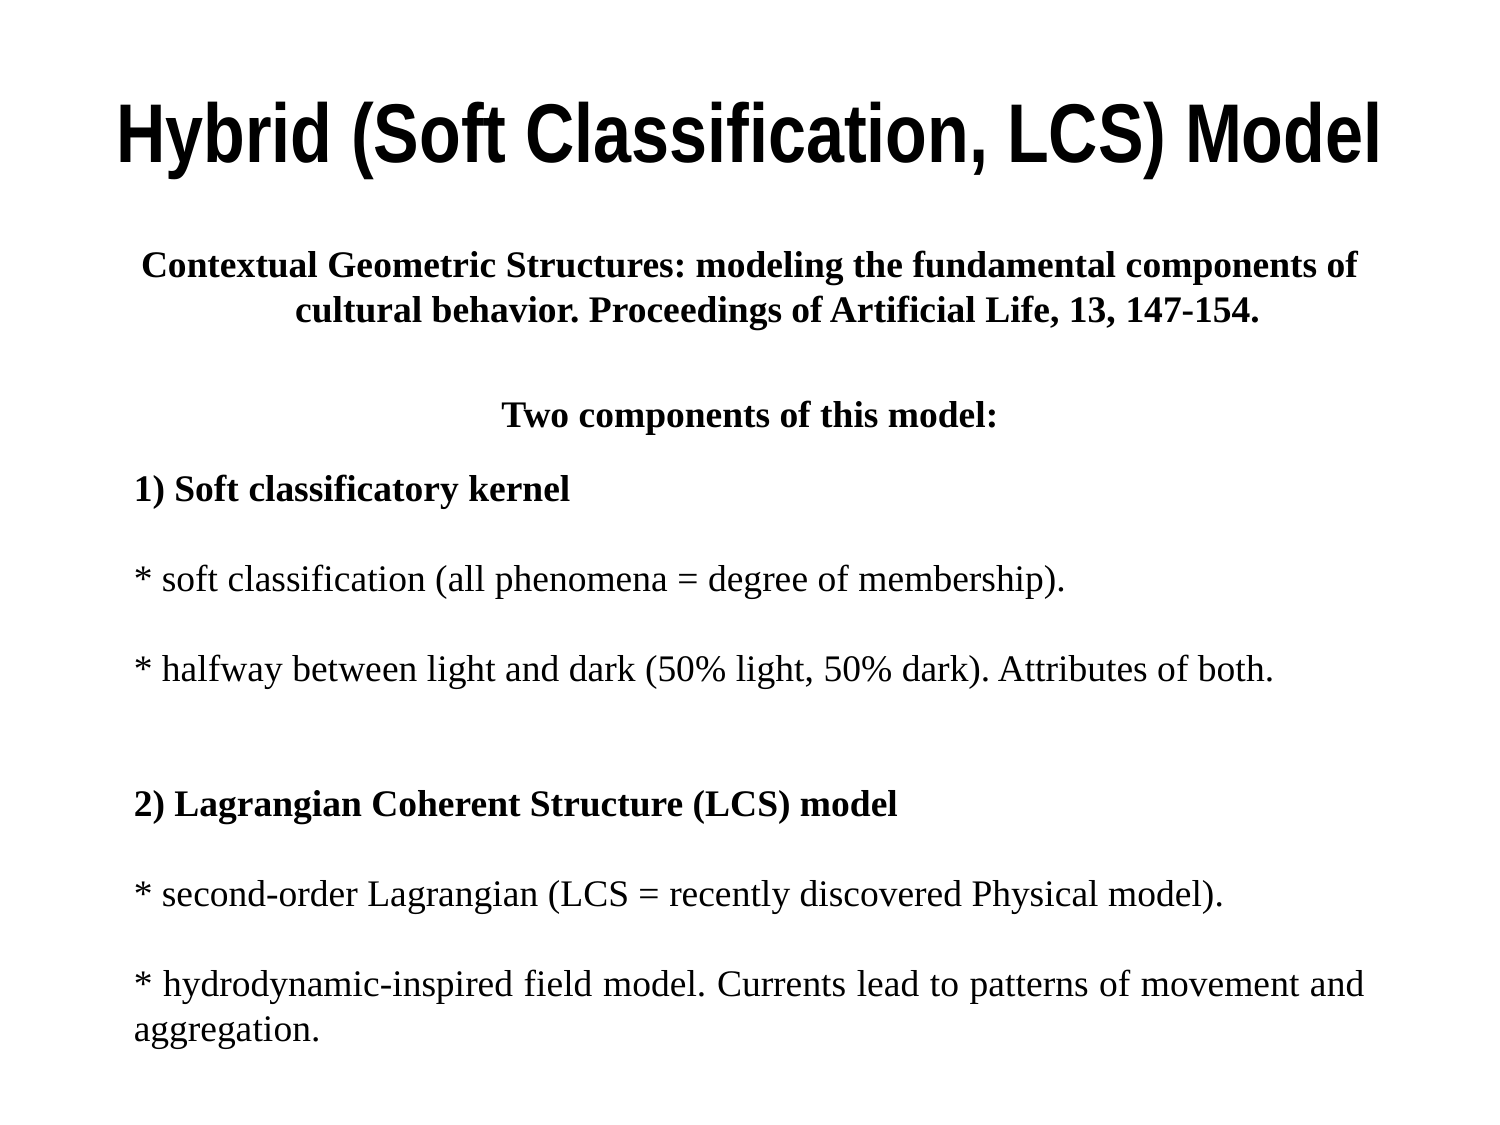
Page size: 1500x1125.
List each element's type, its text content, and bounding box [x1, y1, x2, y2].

list Contextual Geometric Structures: modeling the fundamental components of cultural behavior. Proceedings of Artificial Life, 13, 147-154. Two components of this model: 1) Soft classificatory kernel * soft classification (all phenomena = degree of membership). * halfway between light and dark (50% light, 50% dark). Attributes of both. 2) Lagrangian Coherent Structure (LCS) model * second-order Lagrangian (LCS = recently discovered Physical model). * hydrodynamic-inspired field model. Currents lead to patterns of movement and aggregation. [118, 232, 1382, 1088]
title Hybrid (Soft Classification, LCS) Model [75, 45, 1425, 213]
